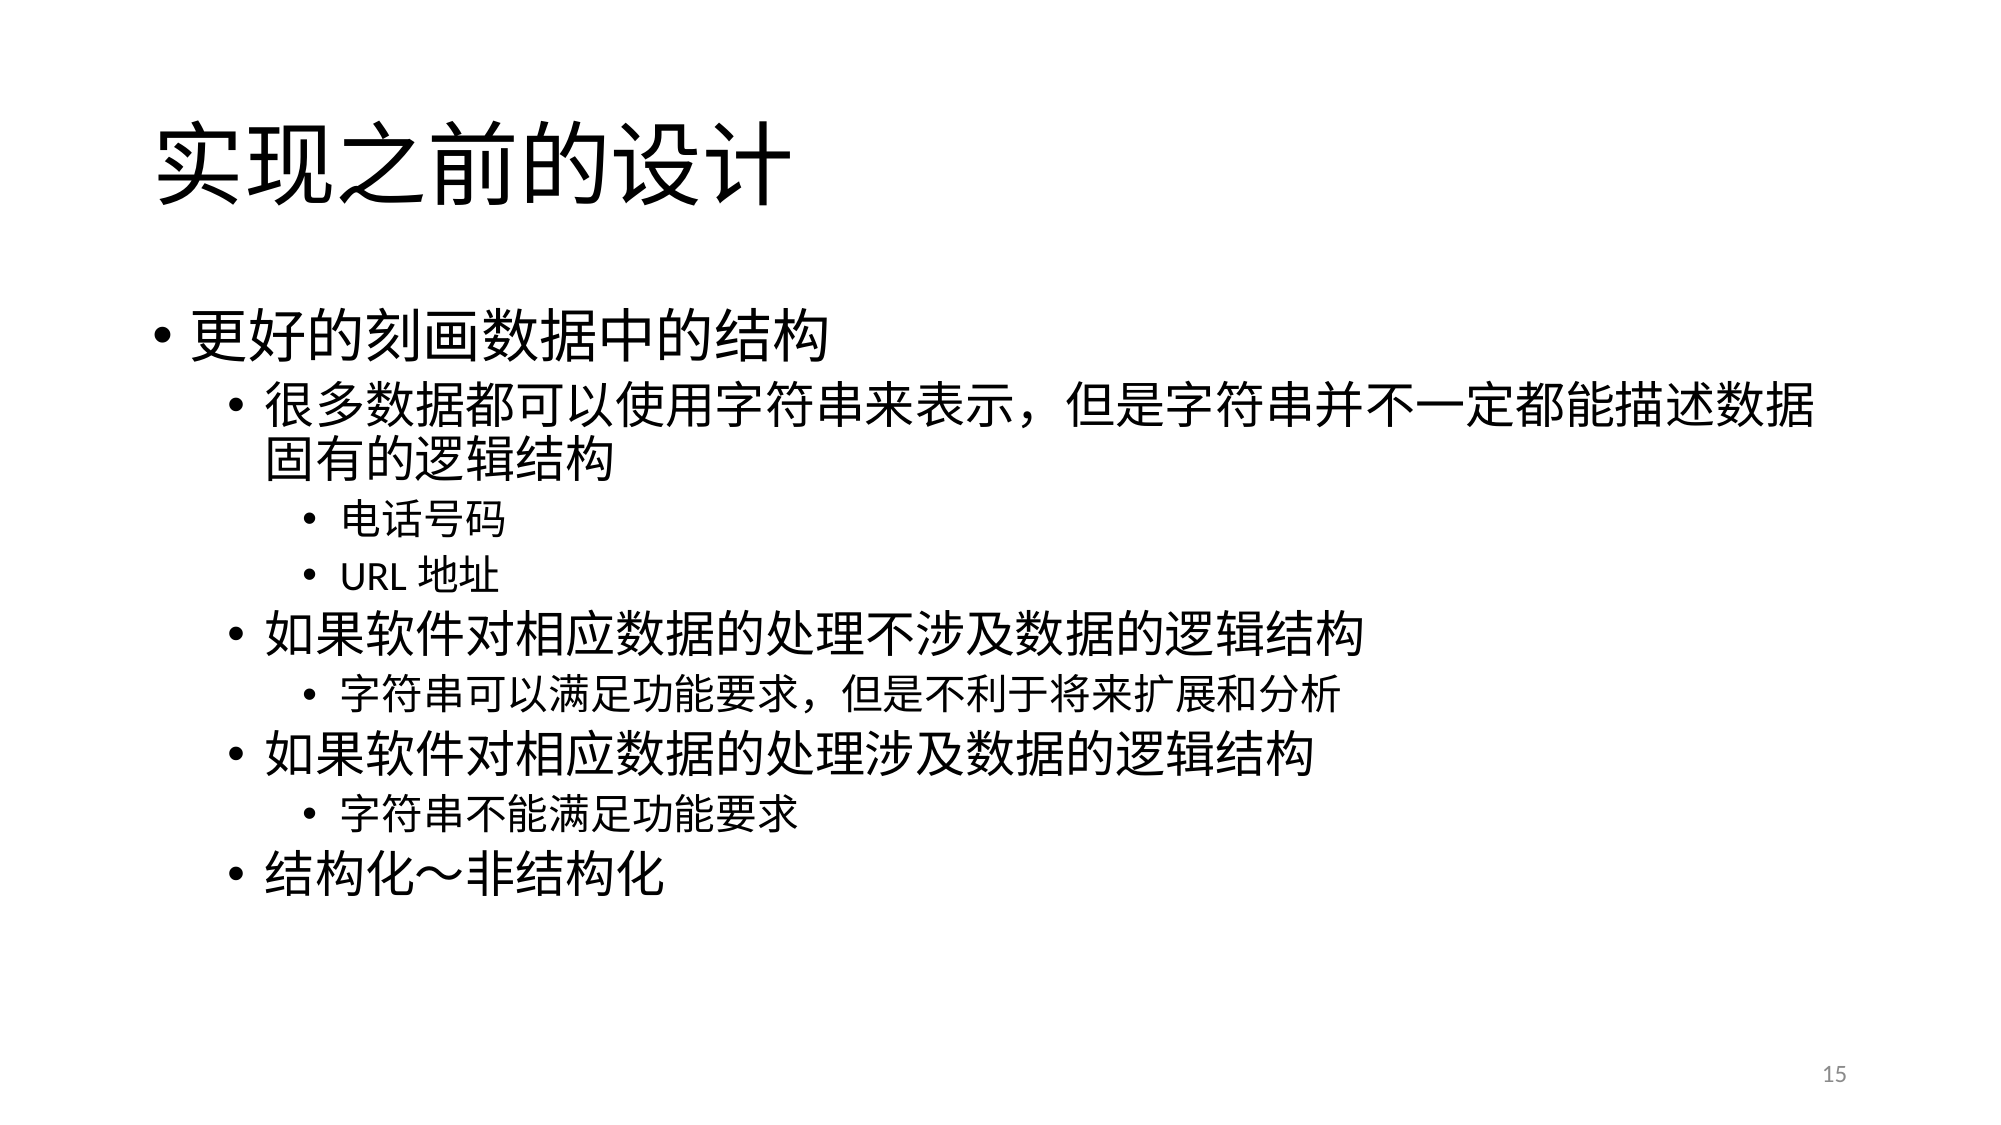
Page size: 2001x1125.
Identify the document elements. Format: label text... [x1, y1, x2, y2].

list 更好的刻画数据中的结构 很多数据都可以使用字符串来表示，但是字符串并不一定都能描述数据固有的逻辑结构 电话号码 URL地址 如果软件对相应数据的处理不涉及数据的逻辑结构 字符串可以满足功能要求，但是不利于将来扩展和分析 如果软件对相应数据的处理涉及数据的逻辑结构 字符串不能满足功能要求 结构化～非结构化 [137, 299, 1863, 1014]
slide_number 15 [1412, 1042, 1863, 1103]
title 实现之前的设计 [137, 59, 1863, 278]
